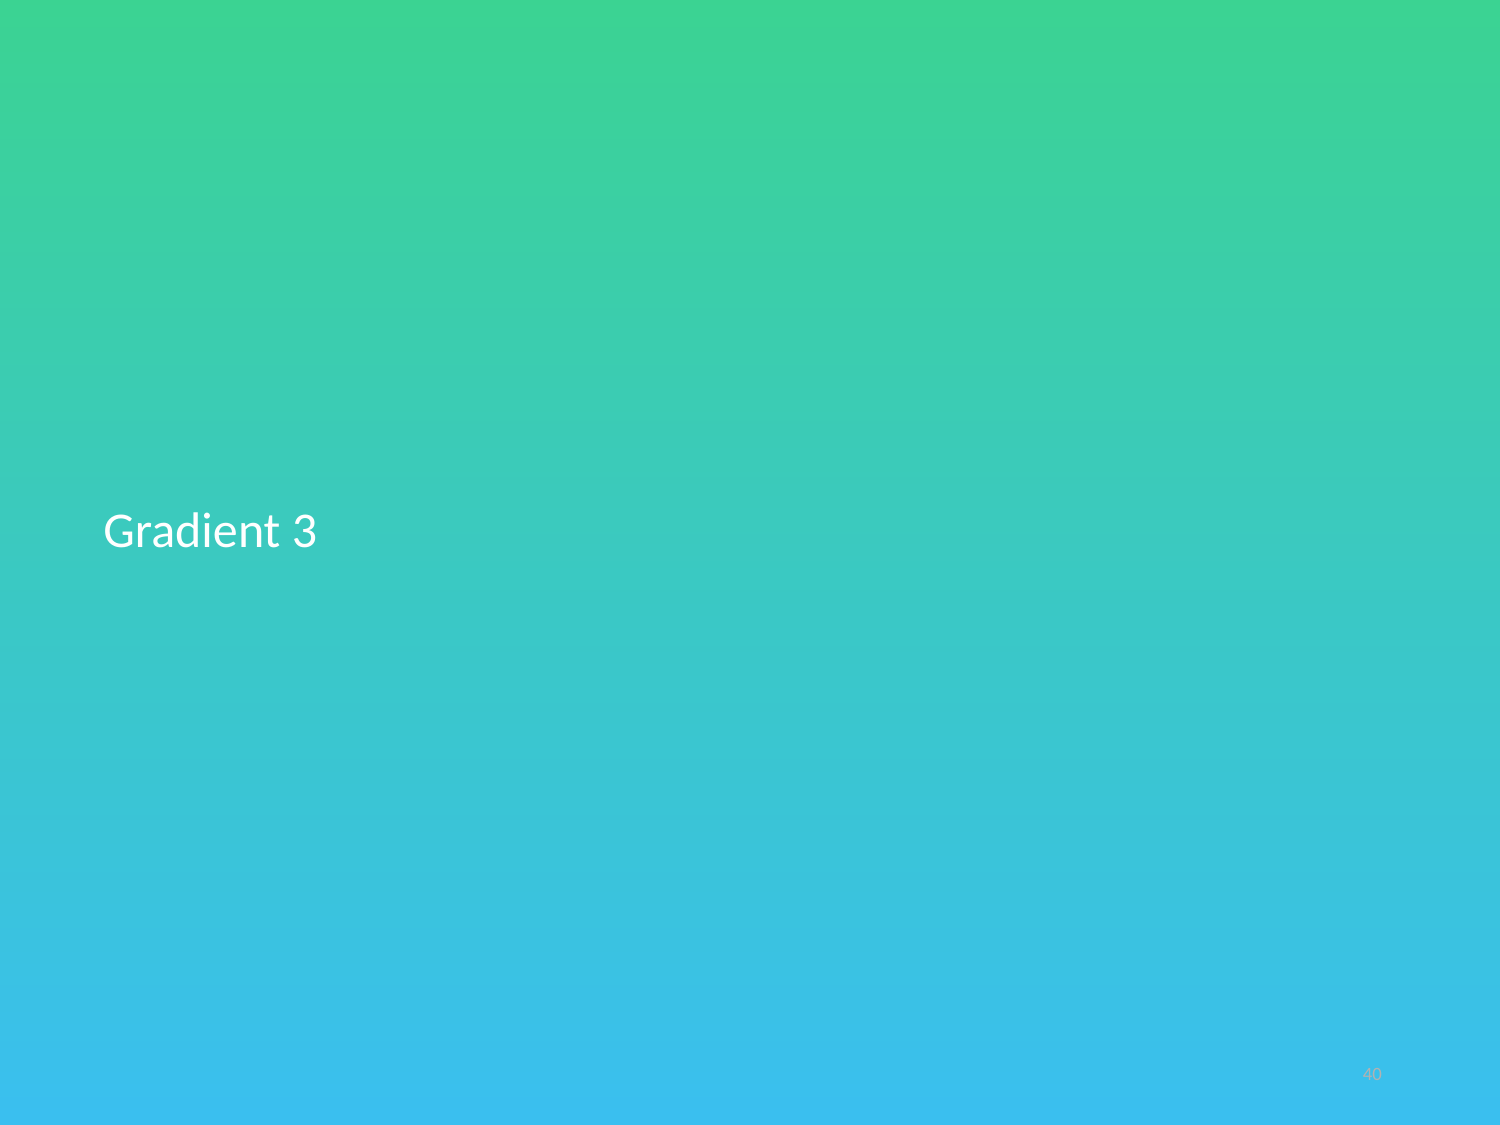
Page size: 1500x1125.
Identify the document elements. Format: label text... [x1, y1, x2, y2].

text_box Gradient 3 [103, 490, 488, 566]
slide_number 40 [1059, 1042, 1397, 1103]
